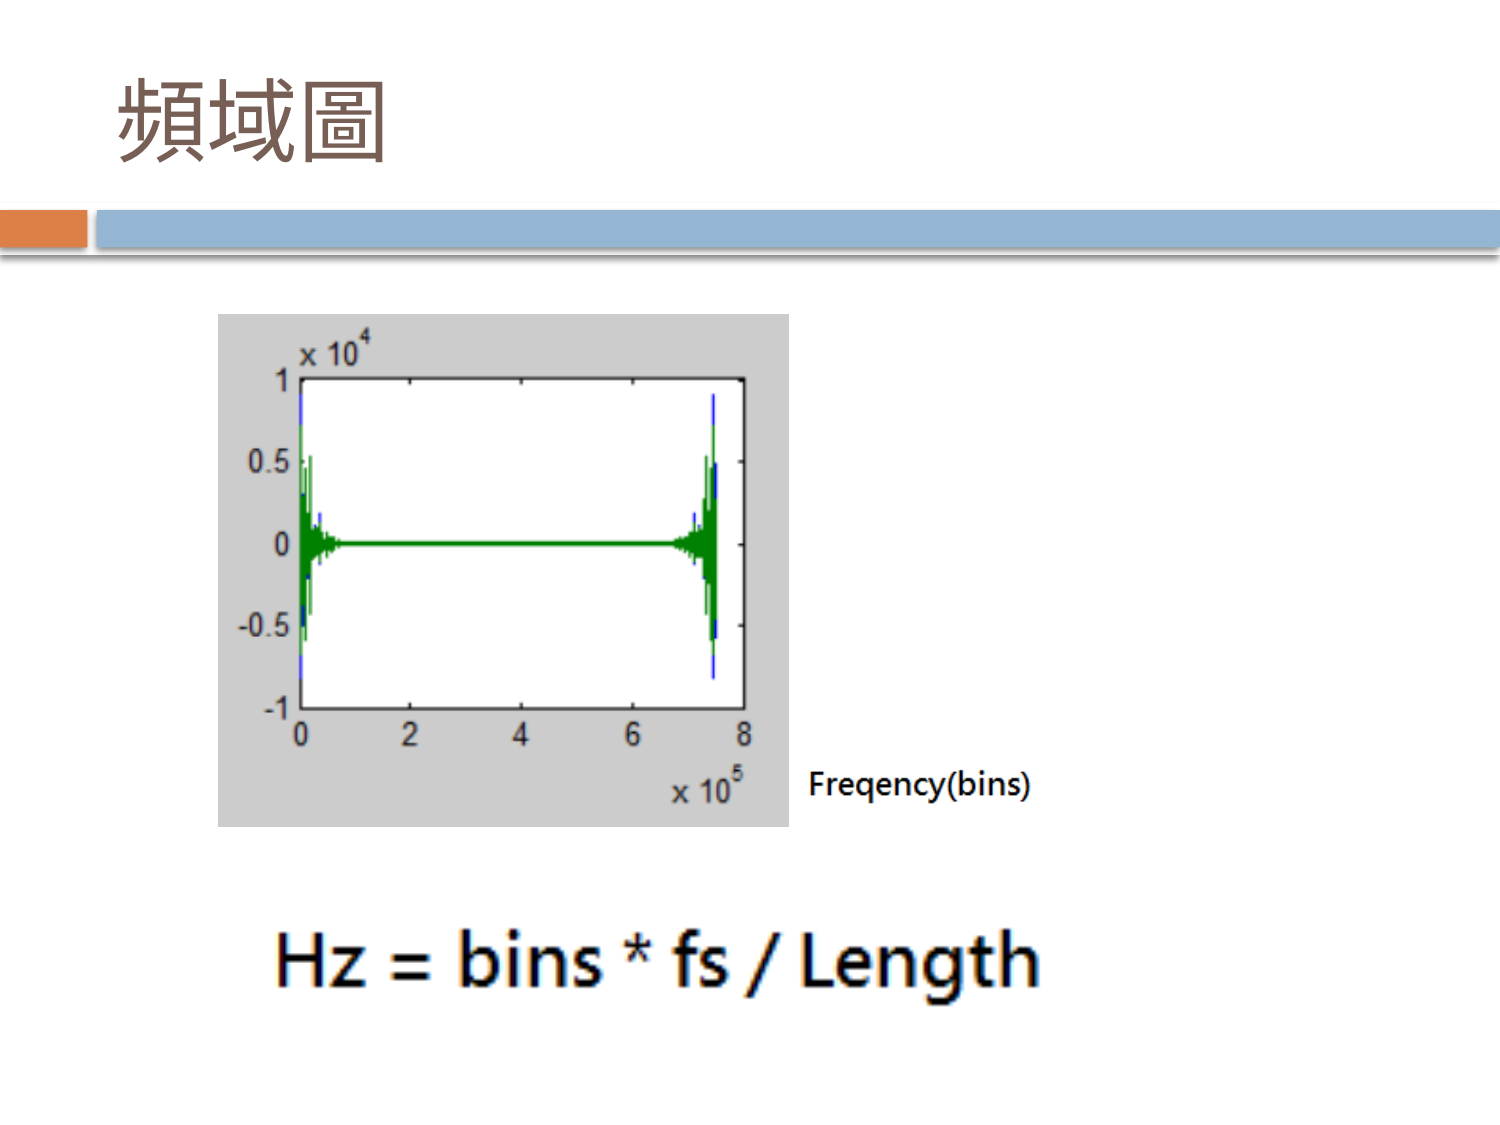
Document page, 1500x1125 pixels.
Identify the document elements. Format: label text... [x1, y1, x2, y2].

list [218, 314, 790, 827]
picture [229, 905, 1070, 1040]
picture [796, 739, 1043, 839]
title 頻域圖 [100, 37, 1438, 200]
